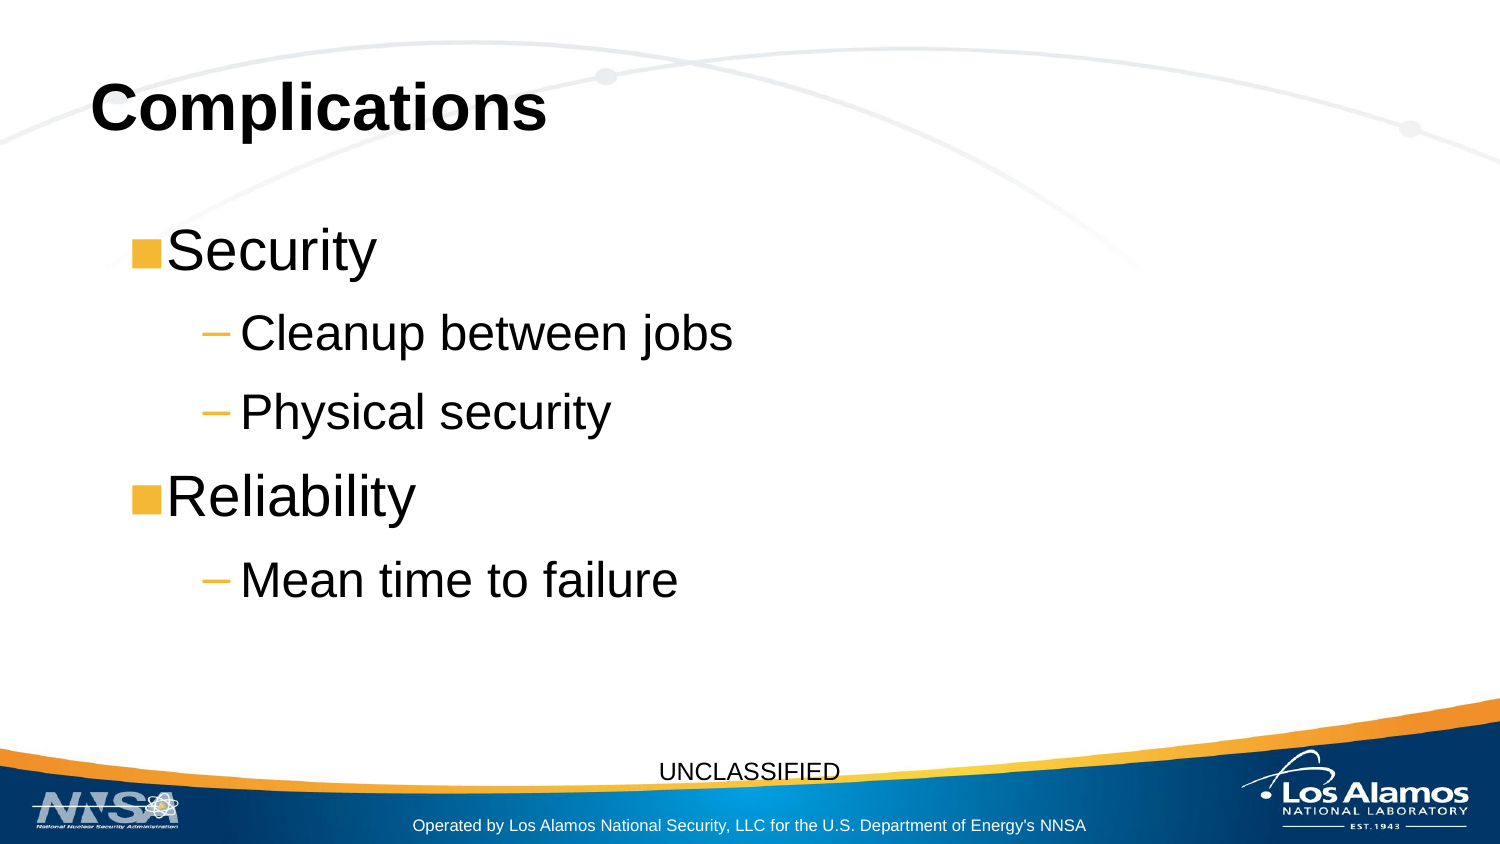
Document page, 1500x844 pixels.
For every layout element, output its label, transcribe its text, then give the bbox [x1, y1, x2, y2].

picture [0, 0, 1500, 844]
list Security Cleanup between jobs Physical security Reliability Mean time to failure [75, 196, 1425, 748]
title Complications [75, 33, 1425, 175]
